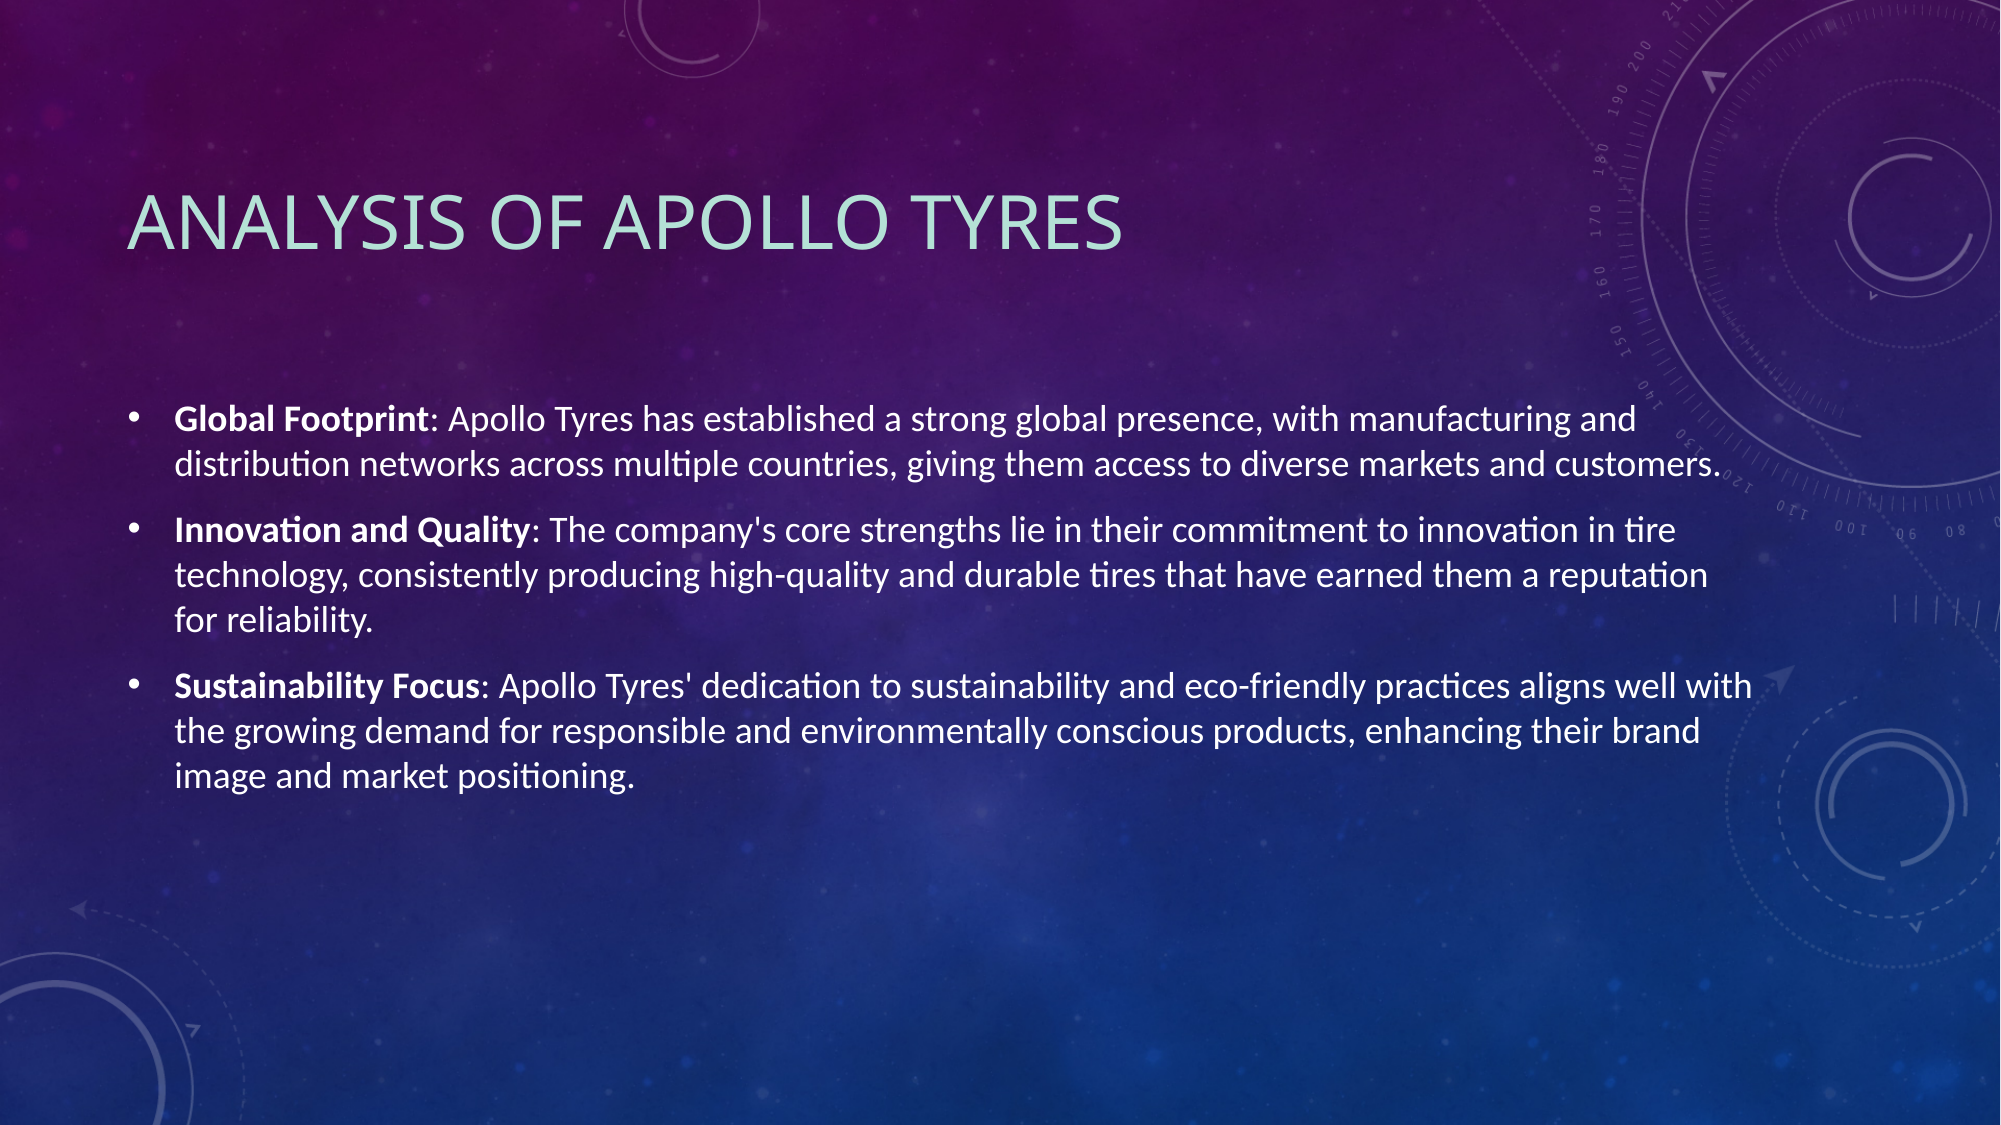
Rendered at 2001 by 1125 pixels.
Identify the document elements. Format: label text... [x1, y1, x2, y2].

title Analysis of APOLLO TYRES [112, 99, 1775, 339]
picture [0, 0, 2001, 1125]
list Global Footprint: Apollo Tyres has established a strong global presence, with manufacturing and distribution networks across multiple countries, giving them access to diverse markets and customers. Innovation and Quality: The company's core strengths lie in their commitment to innovation in tire technology, consistently producing high-quality and durable tires that have earned them a reputation for reliability. Sustainability Focus: Apollo Tyres' dedication to sustainability and eco-friendly practices aligns well with the growing demand for responsible and environmentally conscious products, enhancing their brand image and market positioning. [112, 351, 1775, 950]
